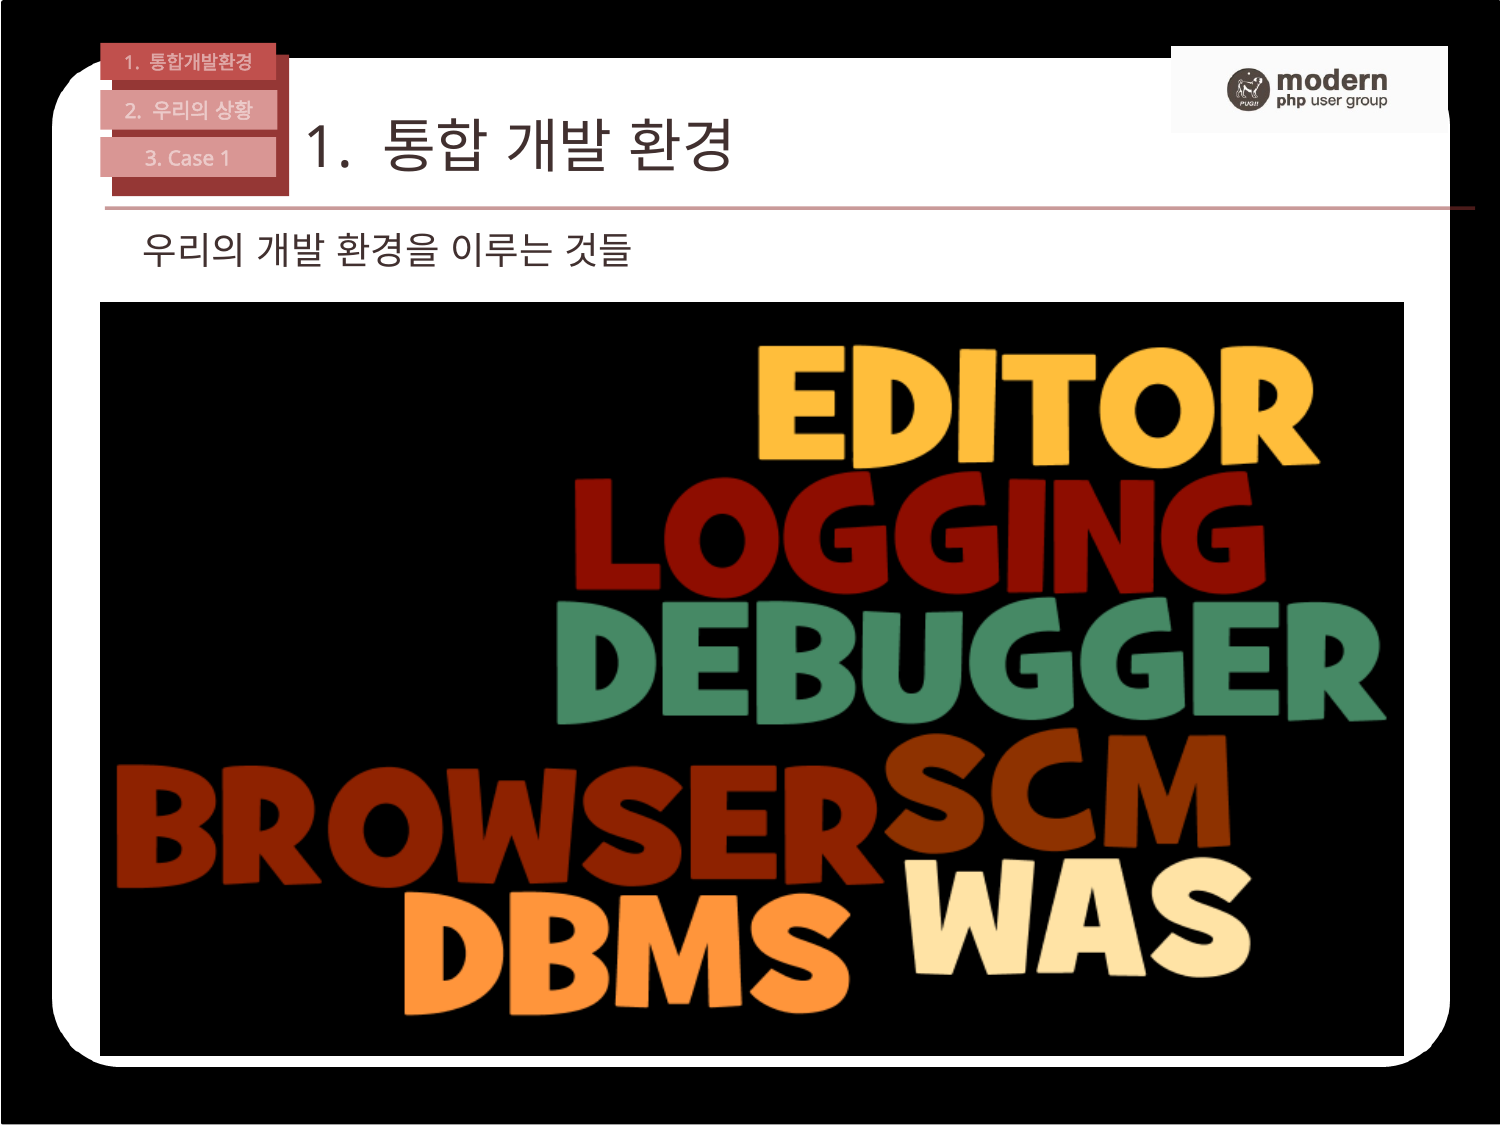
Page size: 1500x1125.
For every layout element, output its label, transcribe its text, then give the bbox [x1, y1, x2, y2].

text_box 1. 통합개발환경 [100, 42, 277, 80]
text_box 2. 우리의 상황 [100, 90, 278, 130]
text_box [110, 52, 291, 198]
text_box 3. Case 1 [100, 137, 277, 177]
picture [0, 0, 1500, 1125]
text_box 우리의 개발 환경을 이루는 것들 [128, 219, 649, 280]
text_box 1. 통합 개발 환경 [289, 101, 1223, 187]
